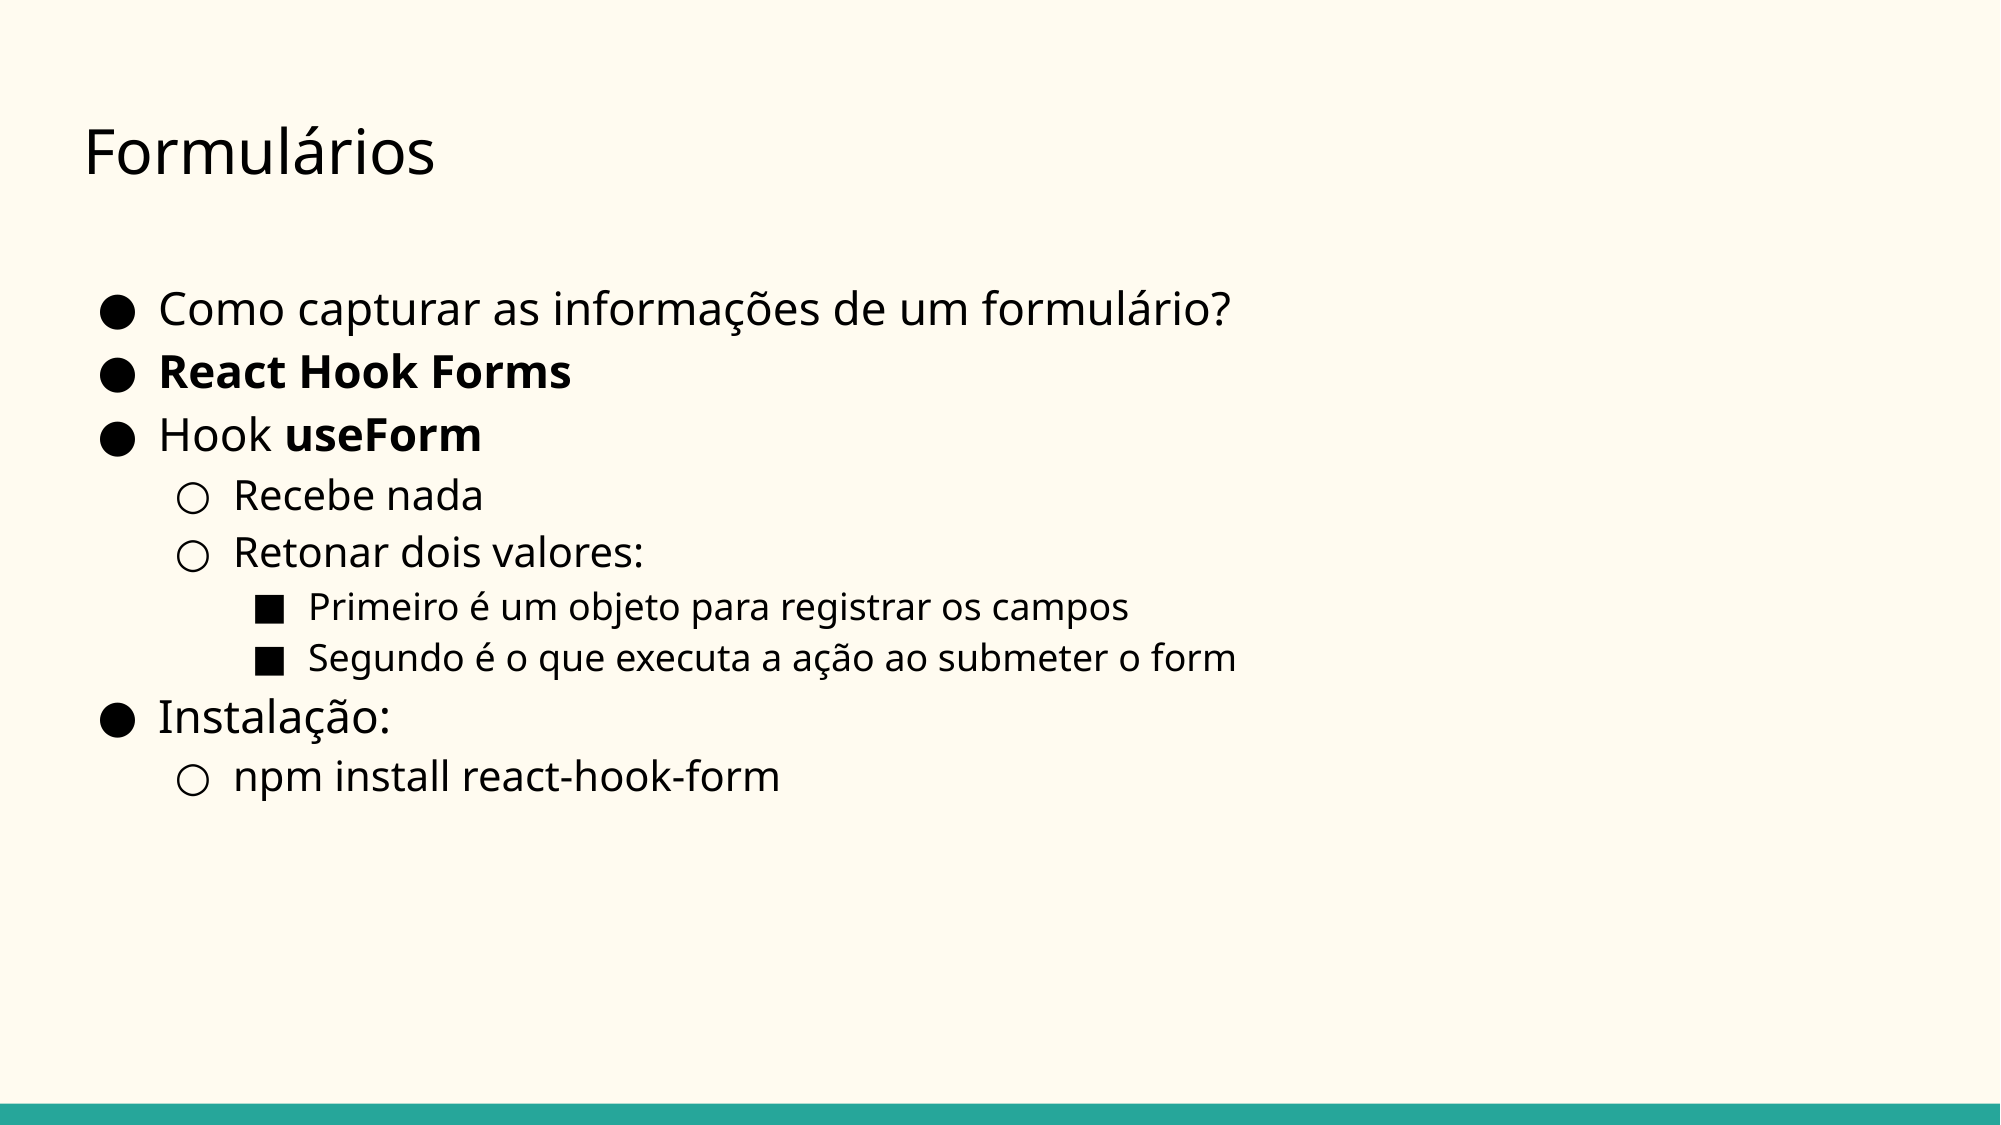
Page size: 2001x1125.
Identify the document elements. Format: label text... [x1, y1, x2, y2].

list Como capturar as informações de um formulário? React Hook Forms Hook useForm Recebe nada Retonar dois valores: Primeiro é um objeto para registrar os campos Segundo é o que executa a ação ao submeter o form Instalação: npm install react-hook-form [68, 256, 1932, 1000]
title Formulários [68, 97, 1932, 232]
